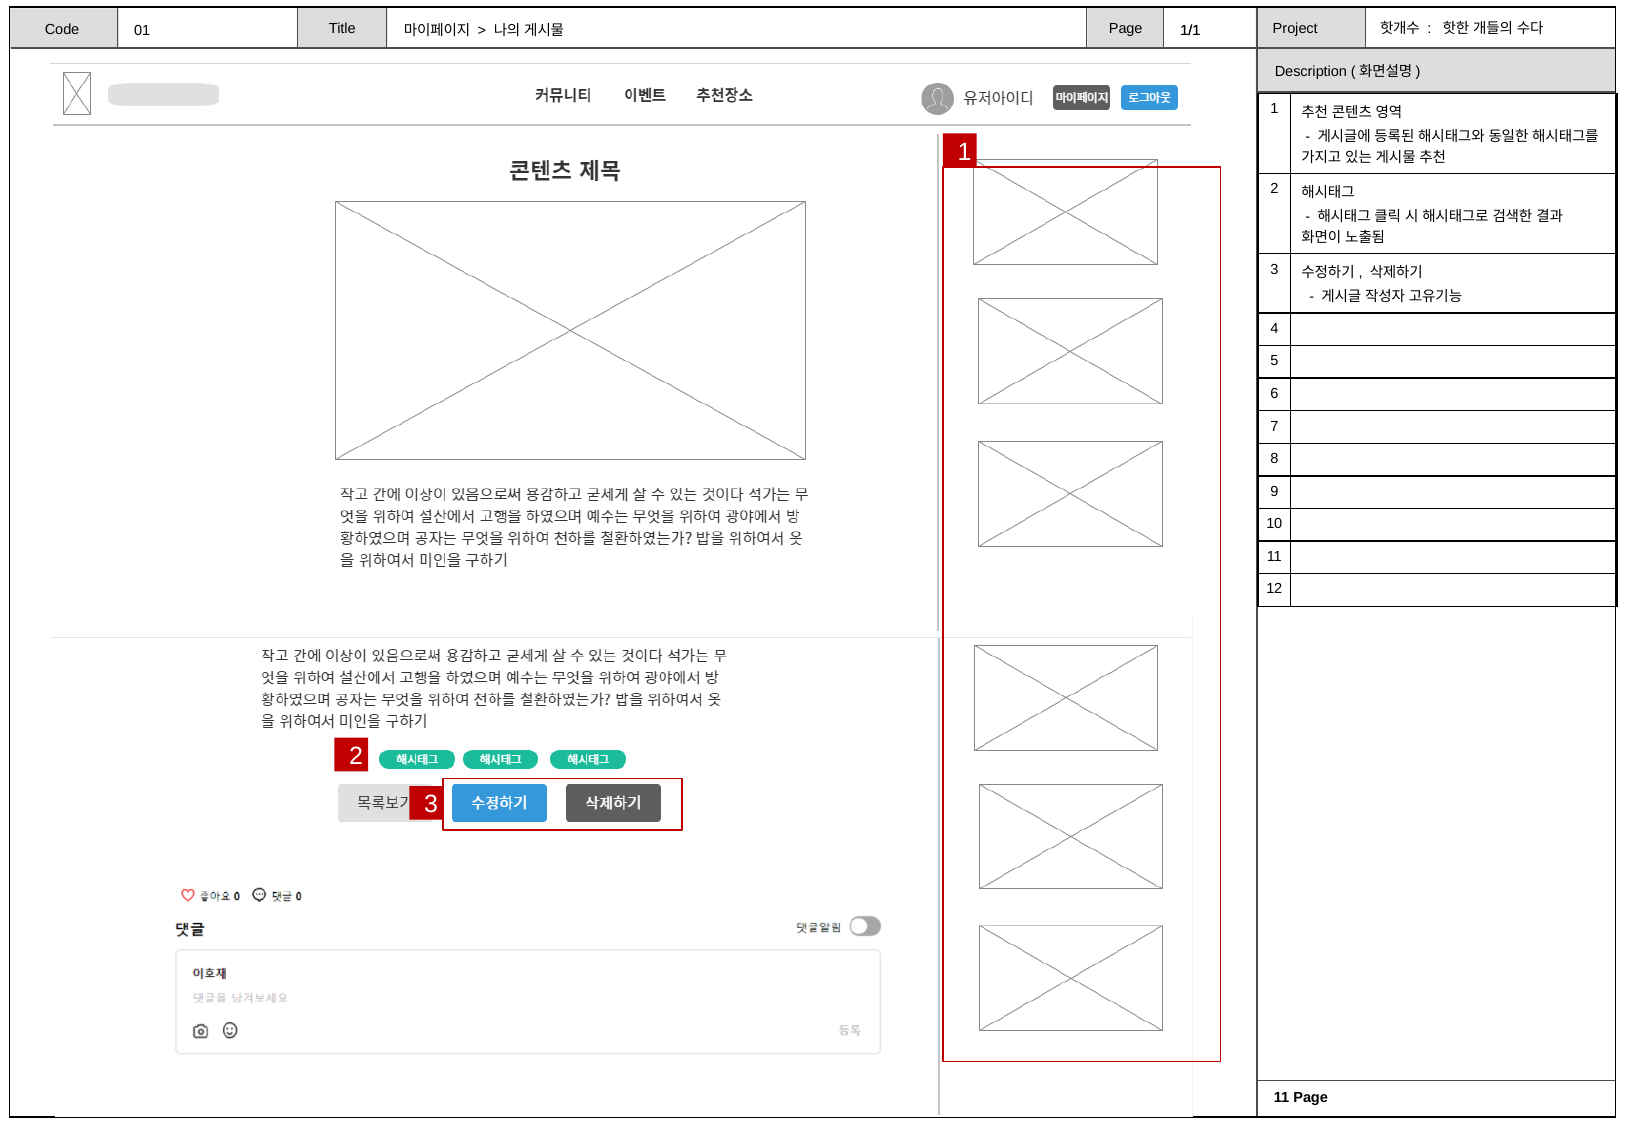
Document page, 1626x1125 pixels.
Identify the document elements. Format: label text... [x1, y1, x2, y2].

table_cell 6 [1259, 379, 1290, 410]
picture [49, 63, 1194, 1117]
table_cell 7 [1259, 411, 1290, 443]
table_cell 10 [1259, 509, 1290, 540]
table_cell [1291, 542, 1616, 573]
table_cell 4 [1259, 314, 1290, 345]
table_cell 해시태그 - 해시태그 클릭 시 해시태그로 검색한 결과 화면이 노출됨 [1291, 174, 1616, 253]
table_cell [1291, 379, 1616, 410]
table_cell 2 [1259, 174, 1290, 253]
table_cell [1291, 574, 1616, 606]
table_header 1 [1259, 94, 1290, 173]
table_cell 5 [1259, 346, 1290, 377]
table_cell [1291, 346, 1616, 377]
text_box 01 [119, 12, 293, 47]
table_header 추천 콘텐츠 영역 - 게시글에 등록된 해시태그와 동일한 해시태그를 가지고 있는 게시물 추천 [1291, 94, 1616, 173]
text_box [1195, 165, 1223, 1064]
table_cell 12 [1259, 574, 1290, 606]
table_cell 수정하기, 삭제하기 - 게시글 작성자 고유기능 [1291, 254, 1616, 312]
table_cell [1291, 411, 1616, 443]
text_box 마이페이지 > 나의 게시물 [388, 12, 1082, 47]
table_cell 8 [1259, 444, 1290, 475]
table_cell [1291, 314, 1616, 345]
table_cell 9 [1259, 477, 1290, 508]
table_cell [1291, 509, 1616, 540]
table_cell [1291, 444, 1616, 475]
text_box 1/1 [1165, 12, 1256, 47]
table_cell 3 [1259, 254, 1290, 312]
table_cell 11 [1259, 542, 1290, 573]
table_cell [1291, 477, 1616, 508]
